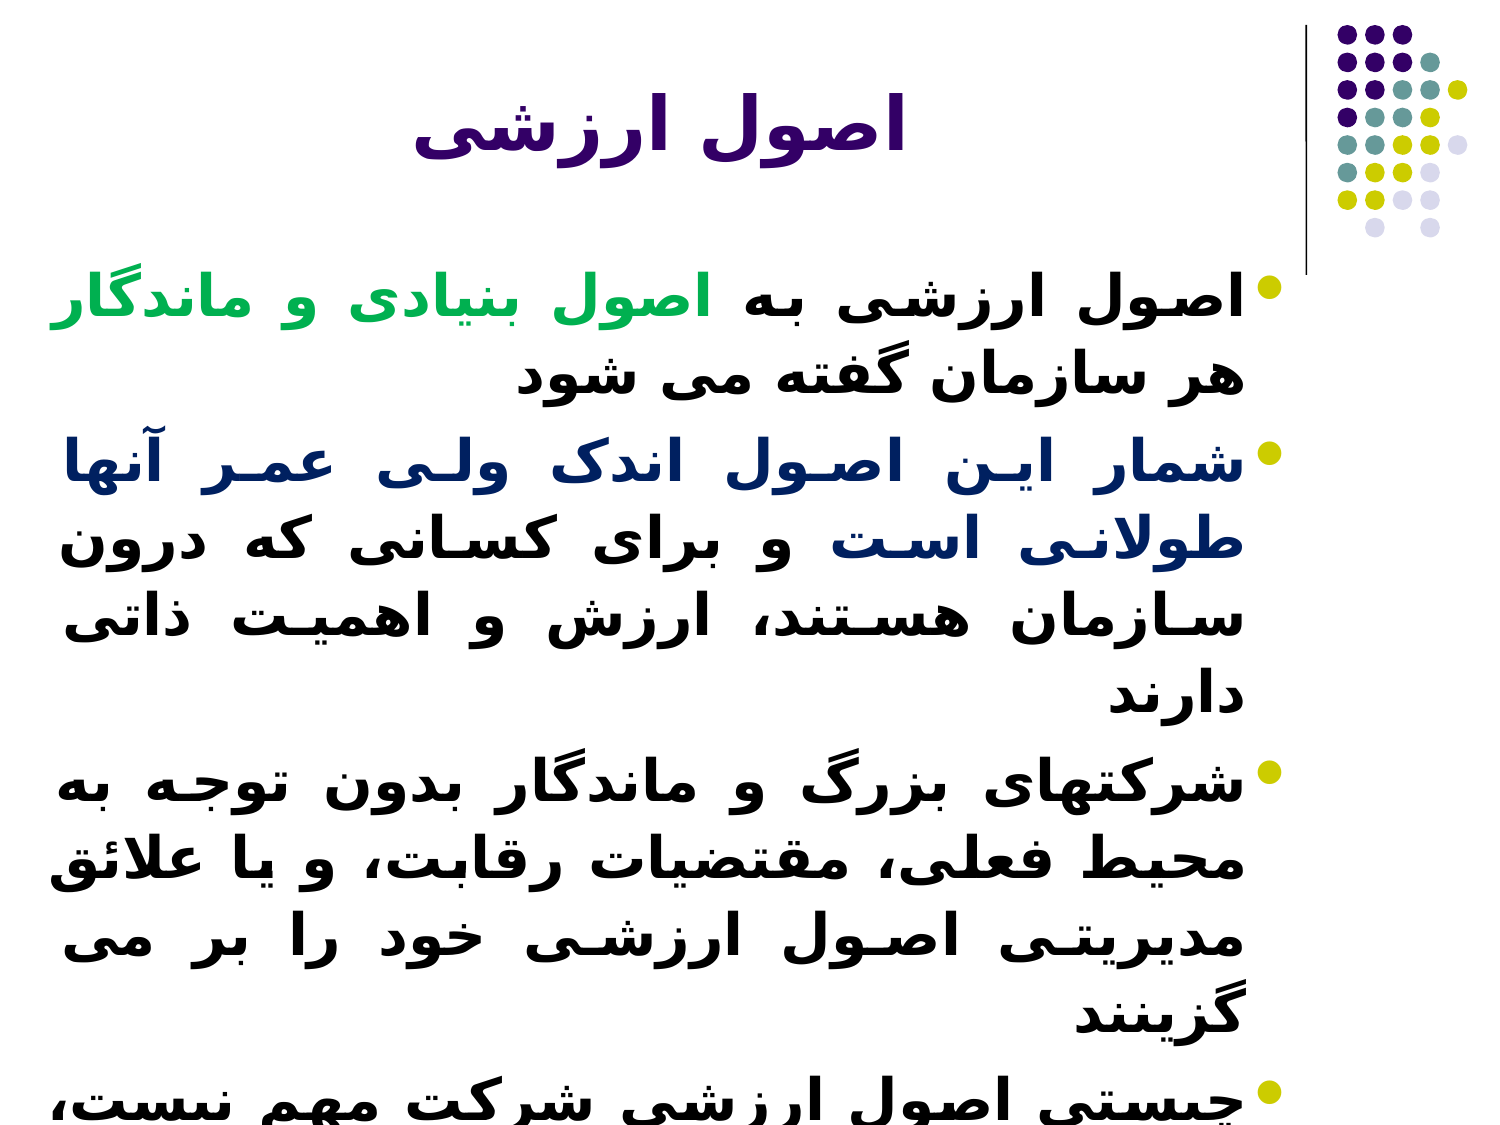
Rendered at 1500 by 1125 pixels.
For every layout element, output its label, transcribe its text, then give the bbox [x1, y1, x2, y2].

list اصول ارزشی به اصول بنیادی و ماندگار هر سازمان گفته می شود شمار این اصول اندک ولی عمر آنها طولانی است و برای کسانی که درون سازمان هستند، ارزش و اهمیت ذاتی دارند شرکتهای بزرگ و ماندگار بدون توجه به محیط فعلی، مقتضیات رقابت، و یا علائق مدیریتی اصول ارزشی خود را بر می گزینند چیستی اصول ارزشی شرکت مهم نیست، بلکه مهم داشتن و اعتقاد به اصول است [29, 243, 1425, 1048]
title اصول ارزشی [40, 42, 1279, 174]
